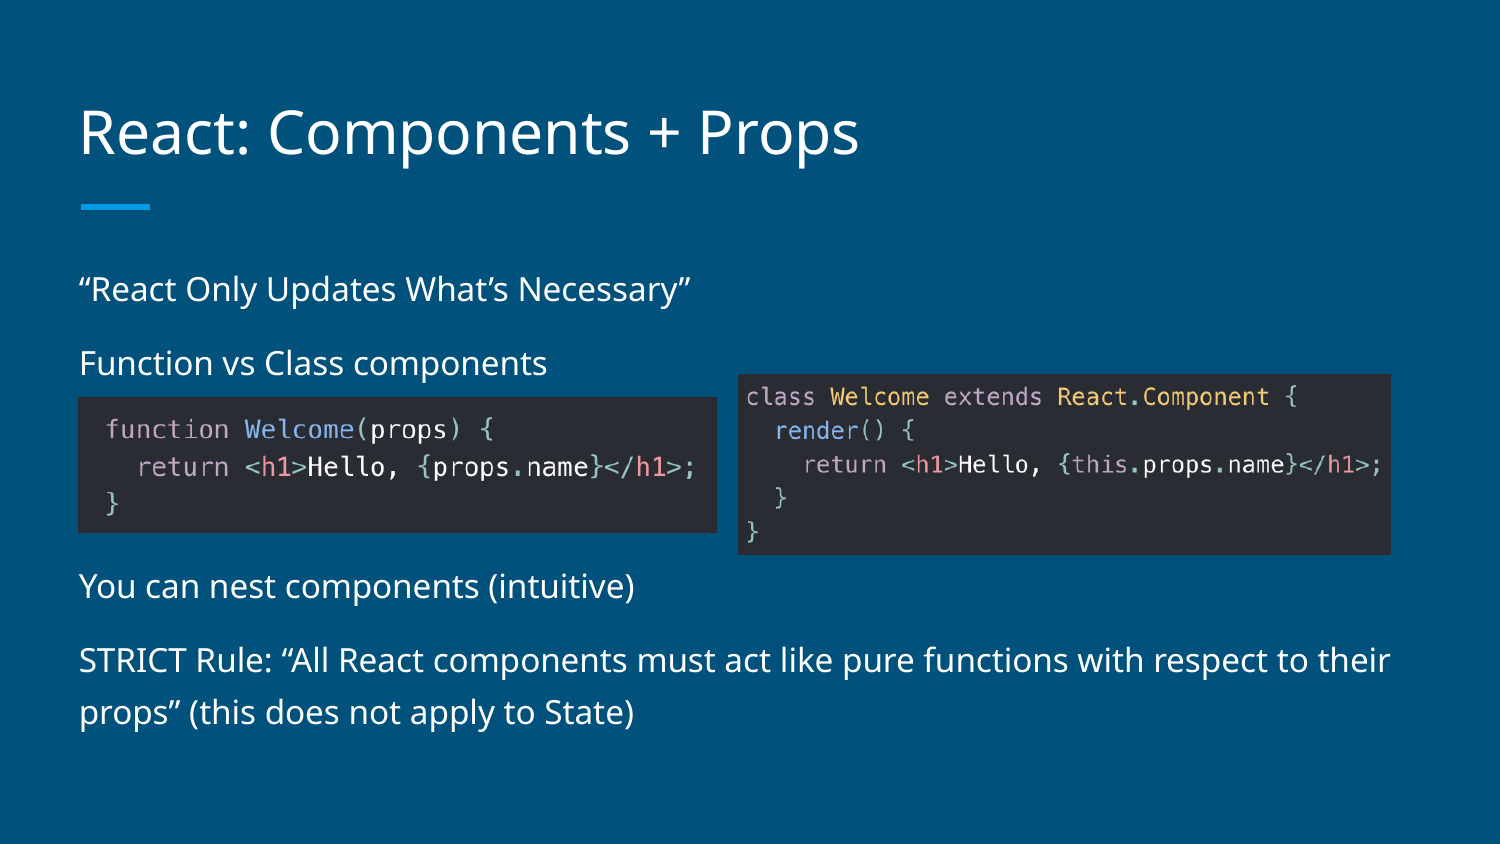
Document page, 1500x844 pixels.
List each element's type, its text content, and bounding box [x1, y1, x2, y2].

title React: Components + Props [63, 75, 1437, 188]
picture [739, 375, 1390, 554]
list “React Only Updates What’s Necessary” Function vs Class components You can nest components (intuitive) STRICT Rule: “All React components must act like pure functions with respect to their props” (this does not apply to State) [63, 244, 1437, 750]
picture [79, 398, 716, 532]
